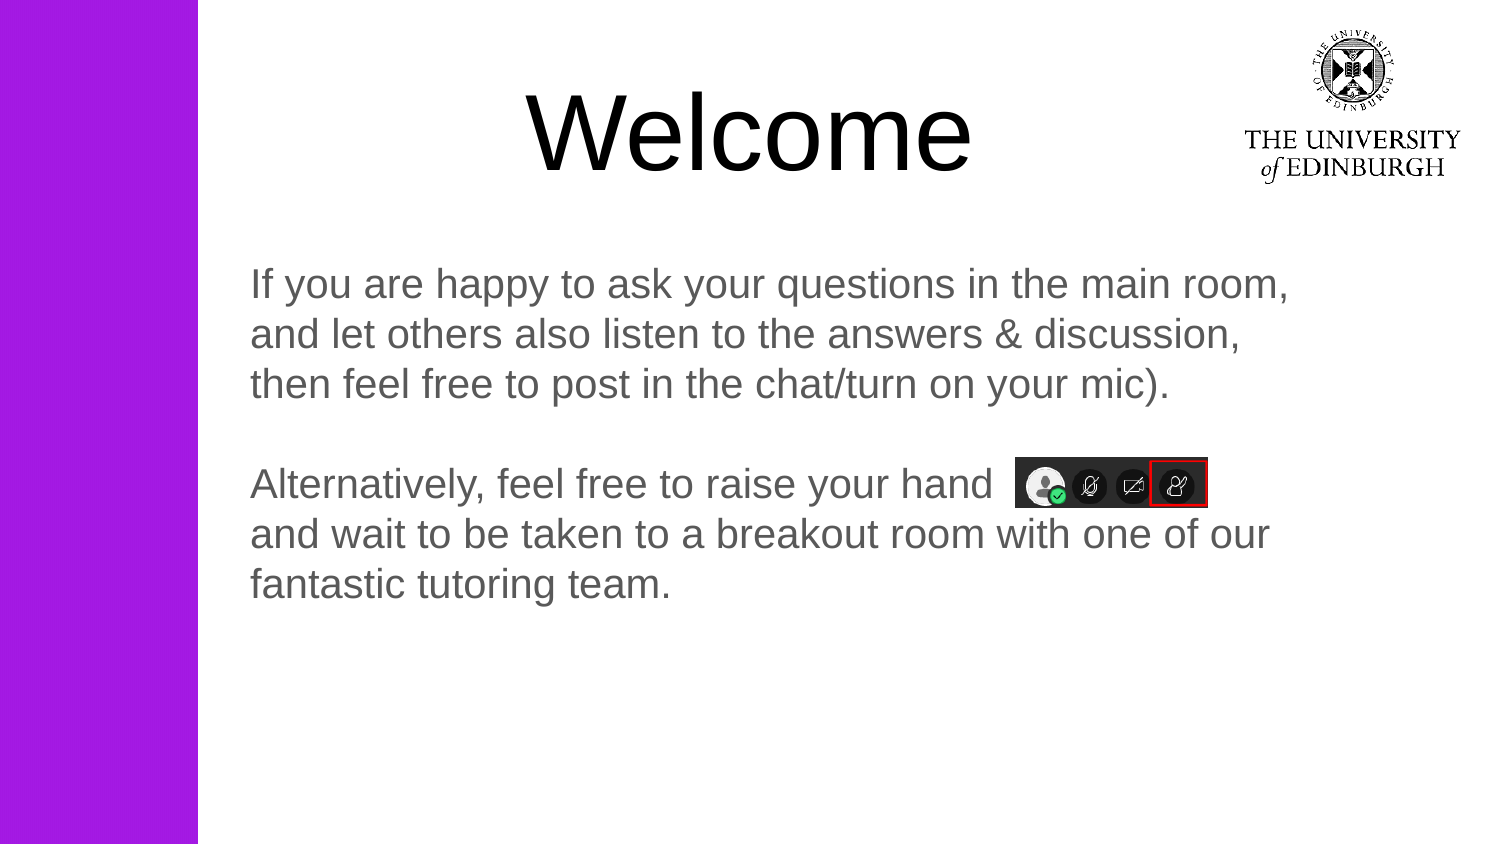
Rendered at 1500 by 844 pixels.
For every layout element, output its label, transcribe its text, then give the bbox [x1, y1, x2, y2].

picture [1015, 457, 1208, 509]
text_box If you are happy to ask your questions in the main room, and let others also listen to the answers & discussion, then feel free to post in the chat/turn on your mic). Alternatively, feel free to raise your hand and wait to be taken to a breakout room with one of our fantastic tutoring team. [235, 241, 1329, 745]
picture [1207, 0, 1500, 215]
picture [0, 0, 198, 844]
text_box Welcome [202, 9, 1449, 245]
